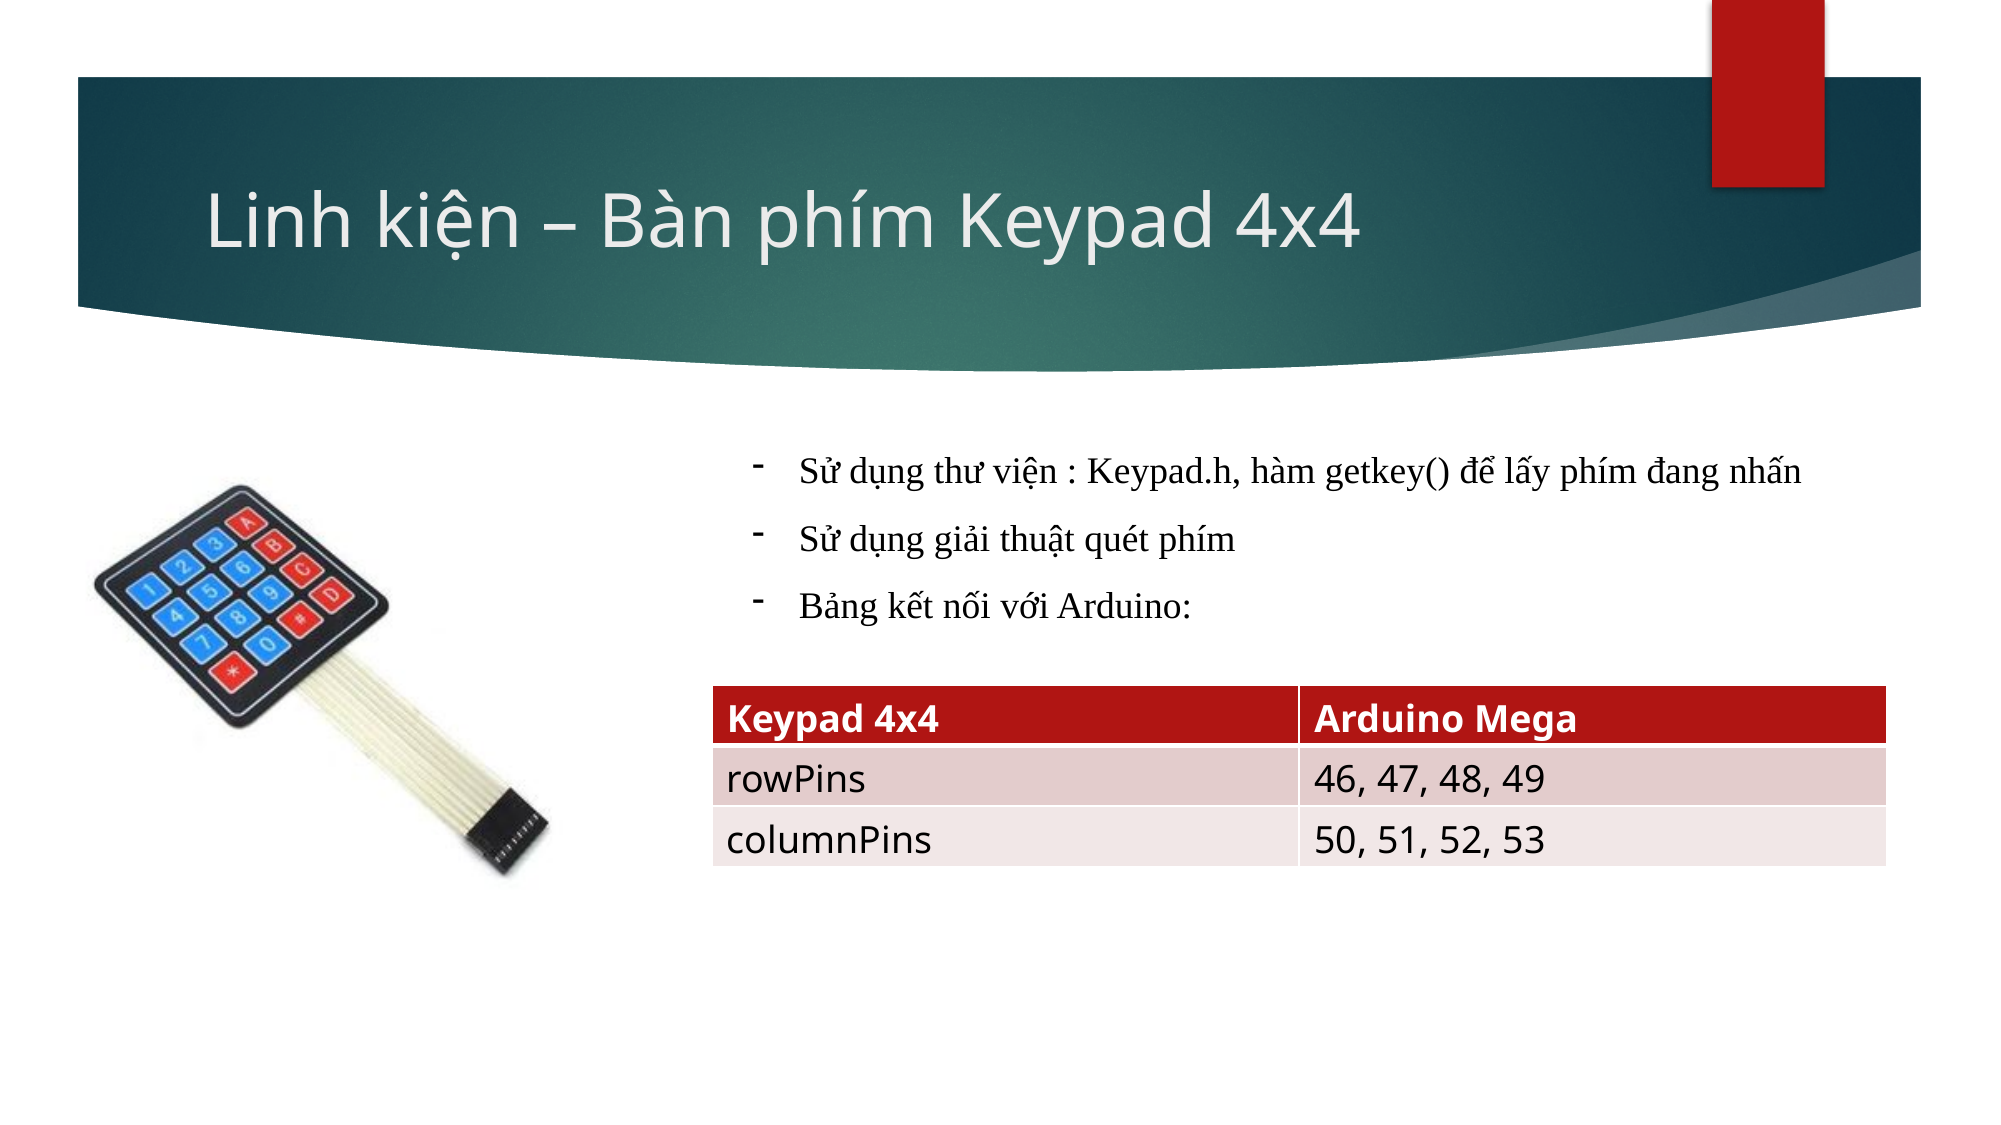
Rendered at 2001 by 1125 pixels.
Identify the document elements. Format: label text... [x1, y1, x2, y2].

title Linh kiện – Bàn phím Keypad 4x4 [189, 159, 1638, 276]
table_header Keypad 4x4 [713, 686, 1298, 743]
table_cell columnPins [713, 807, 1298, 866]
table_cell rowPins [713, 748, 1298, 805]
table_cell 50, 51, 52, 53 [1300, 807, 1886, 866]
table_header Arduino Mega [1300, 686, 1886, 743]
text_box Sử dụng thư viện : Keypad.h, hàm getkey() để lấy phím đang nhấn Sử dụng giải thuật quét phím Bảng kết nối với Arduino: [737, 416, 1819, 684]
table_cell 46, 47, 48, 49 [1300, 748, 1886, 805]
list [60, 395, 592, 945]
